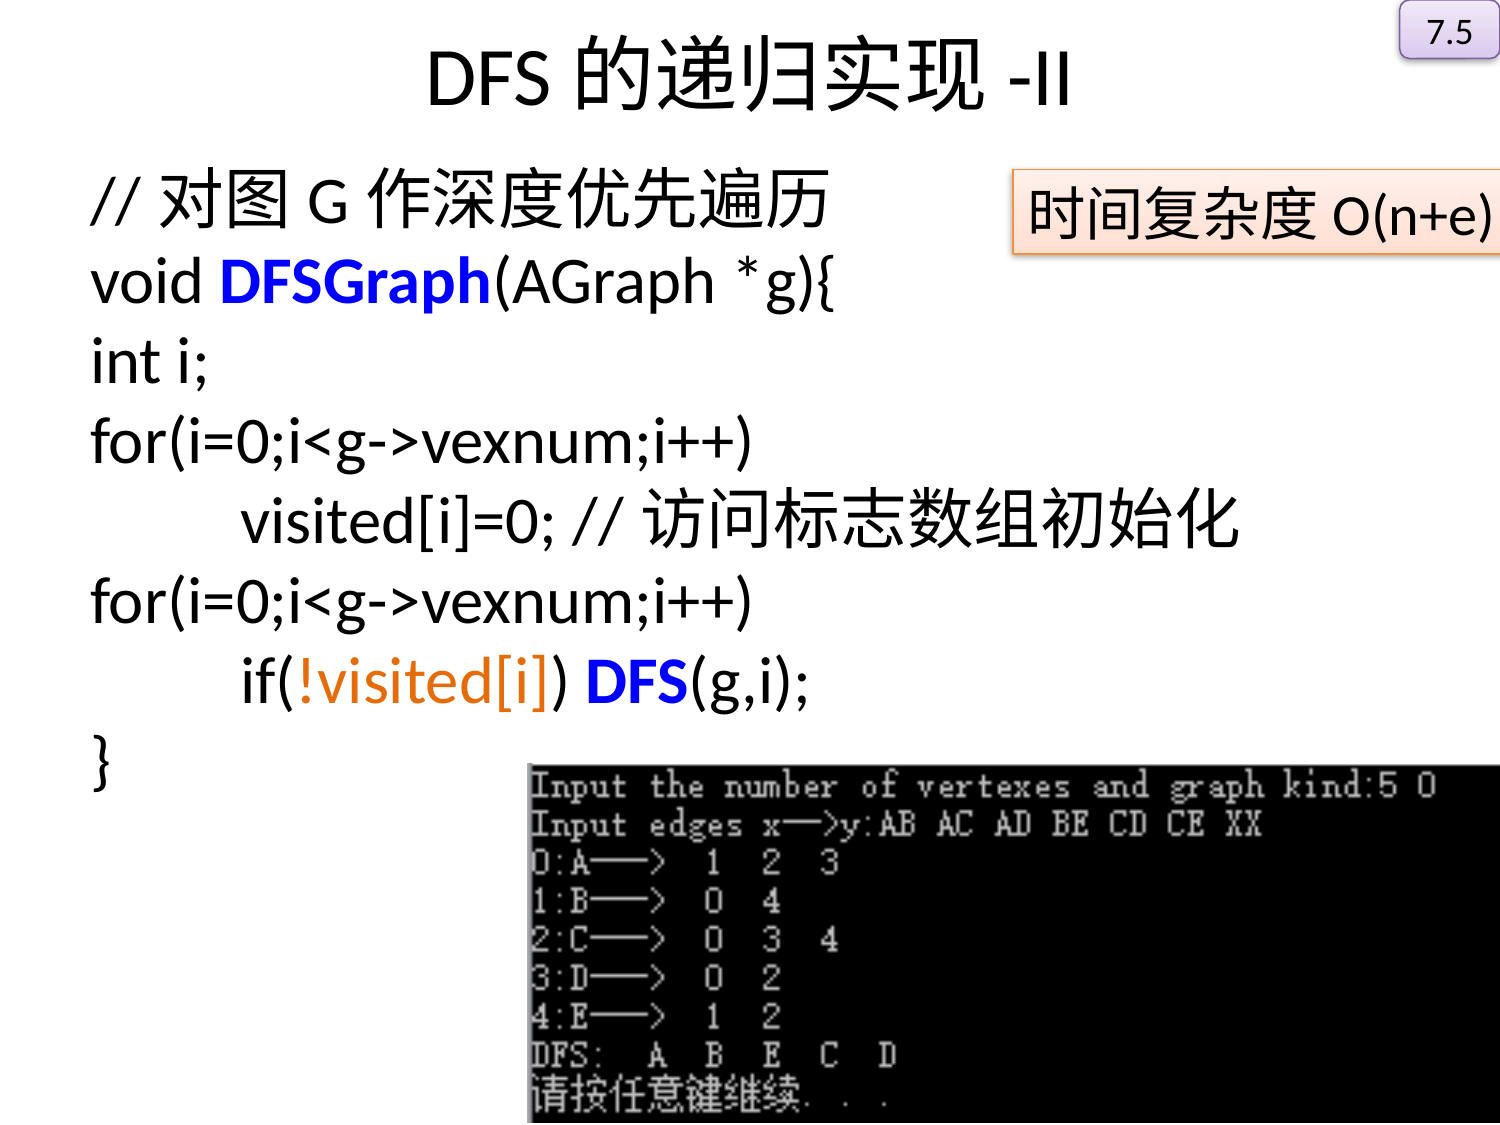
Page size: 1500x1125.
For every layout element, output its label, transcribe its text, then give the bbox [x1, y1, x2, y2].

list //对图G作深度优先遍历 void DFSGraph(AGraph *g){ int i; for(i=0;i<g->vexnum;i++) visited[i]=0; //访问标志数组初始化 for(i=0;i<g->vexnum;i++) if(!visited[i]) DFS(g,i); } [75, 149, 1447, 1106]
text_box 7.5 [1398, 0, 1500, 60]
title DFS的递归实现-II [75, 0, 1425, 149]
text_box 时间复杂度O(n+e) [1012, 169, 1500, 255]
picture [527, 763, 1500, 1123]
